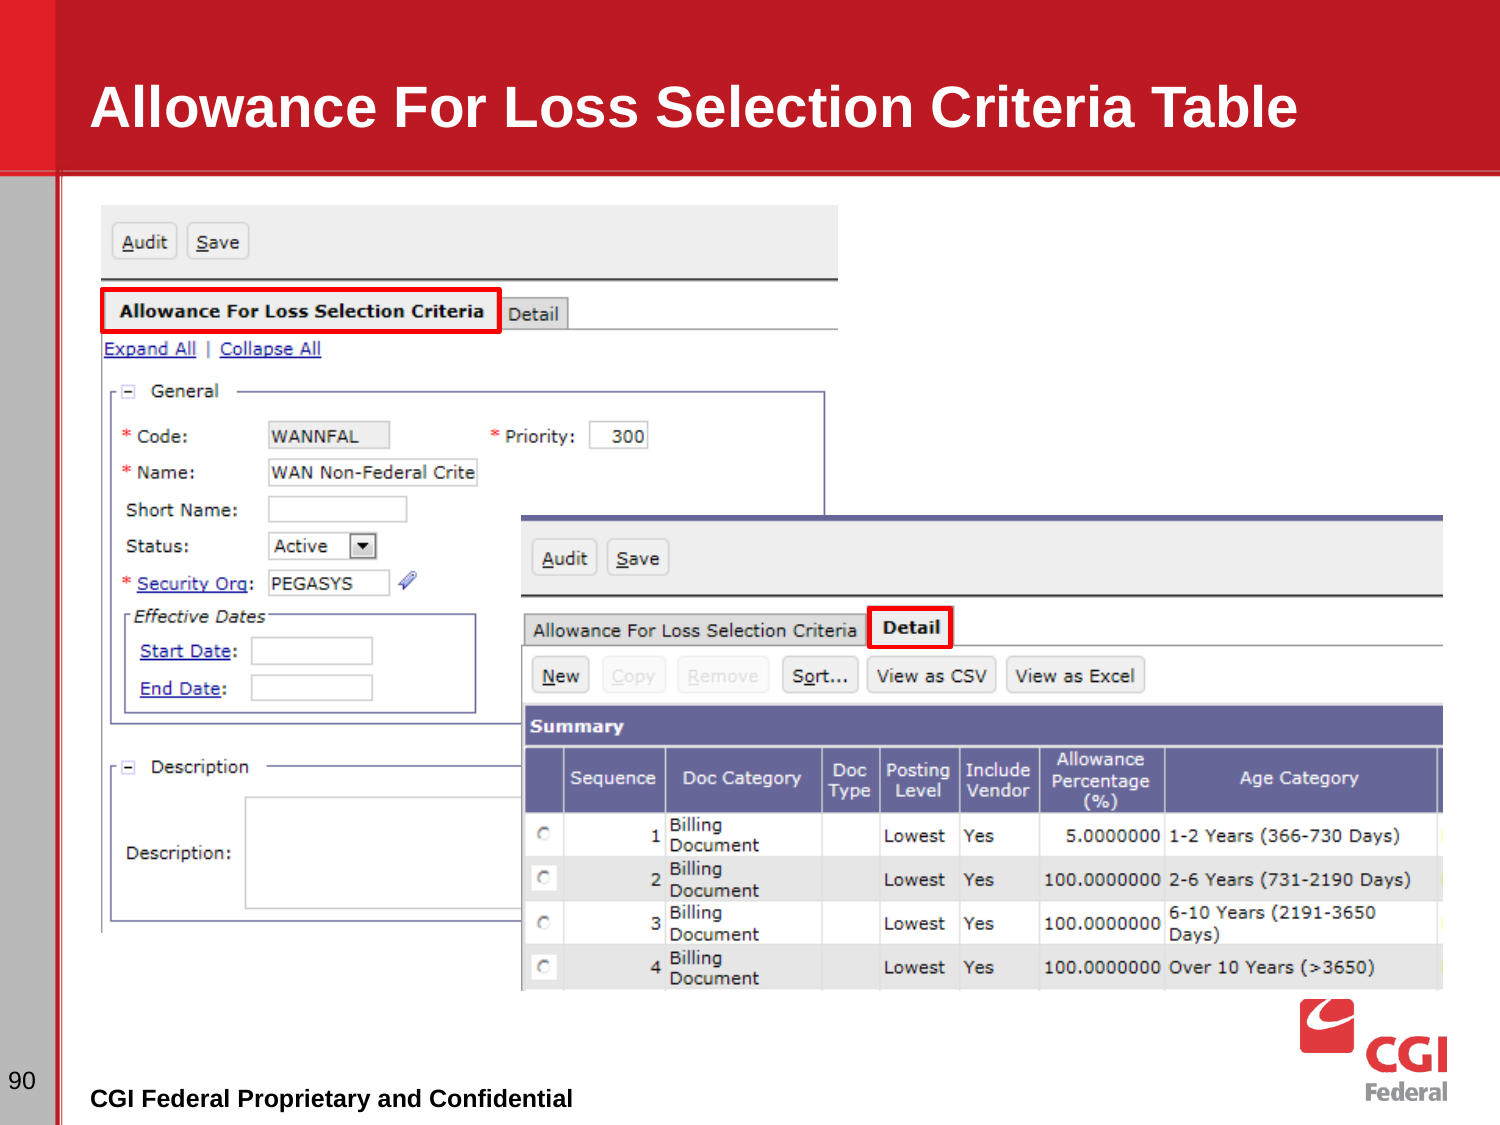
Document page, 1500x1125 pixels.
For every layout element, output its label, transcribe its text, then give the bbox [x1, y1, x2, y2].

picture [1300, 999, 1447, 1101]
title Allowance For Loss Selection Criteria Table [74, 54, 1500, 147]
slide_number ‹#› [0, 1024, 59, 1103]
footer CGI Federal Proprietary and Confidential [75, 1074, 1225, 1125]
picture [0, 0, 1500, 1125]
picture [101, 205, 1443, 992]
